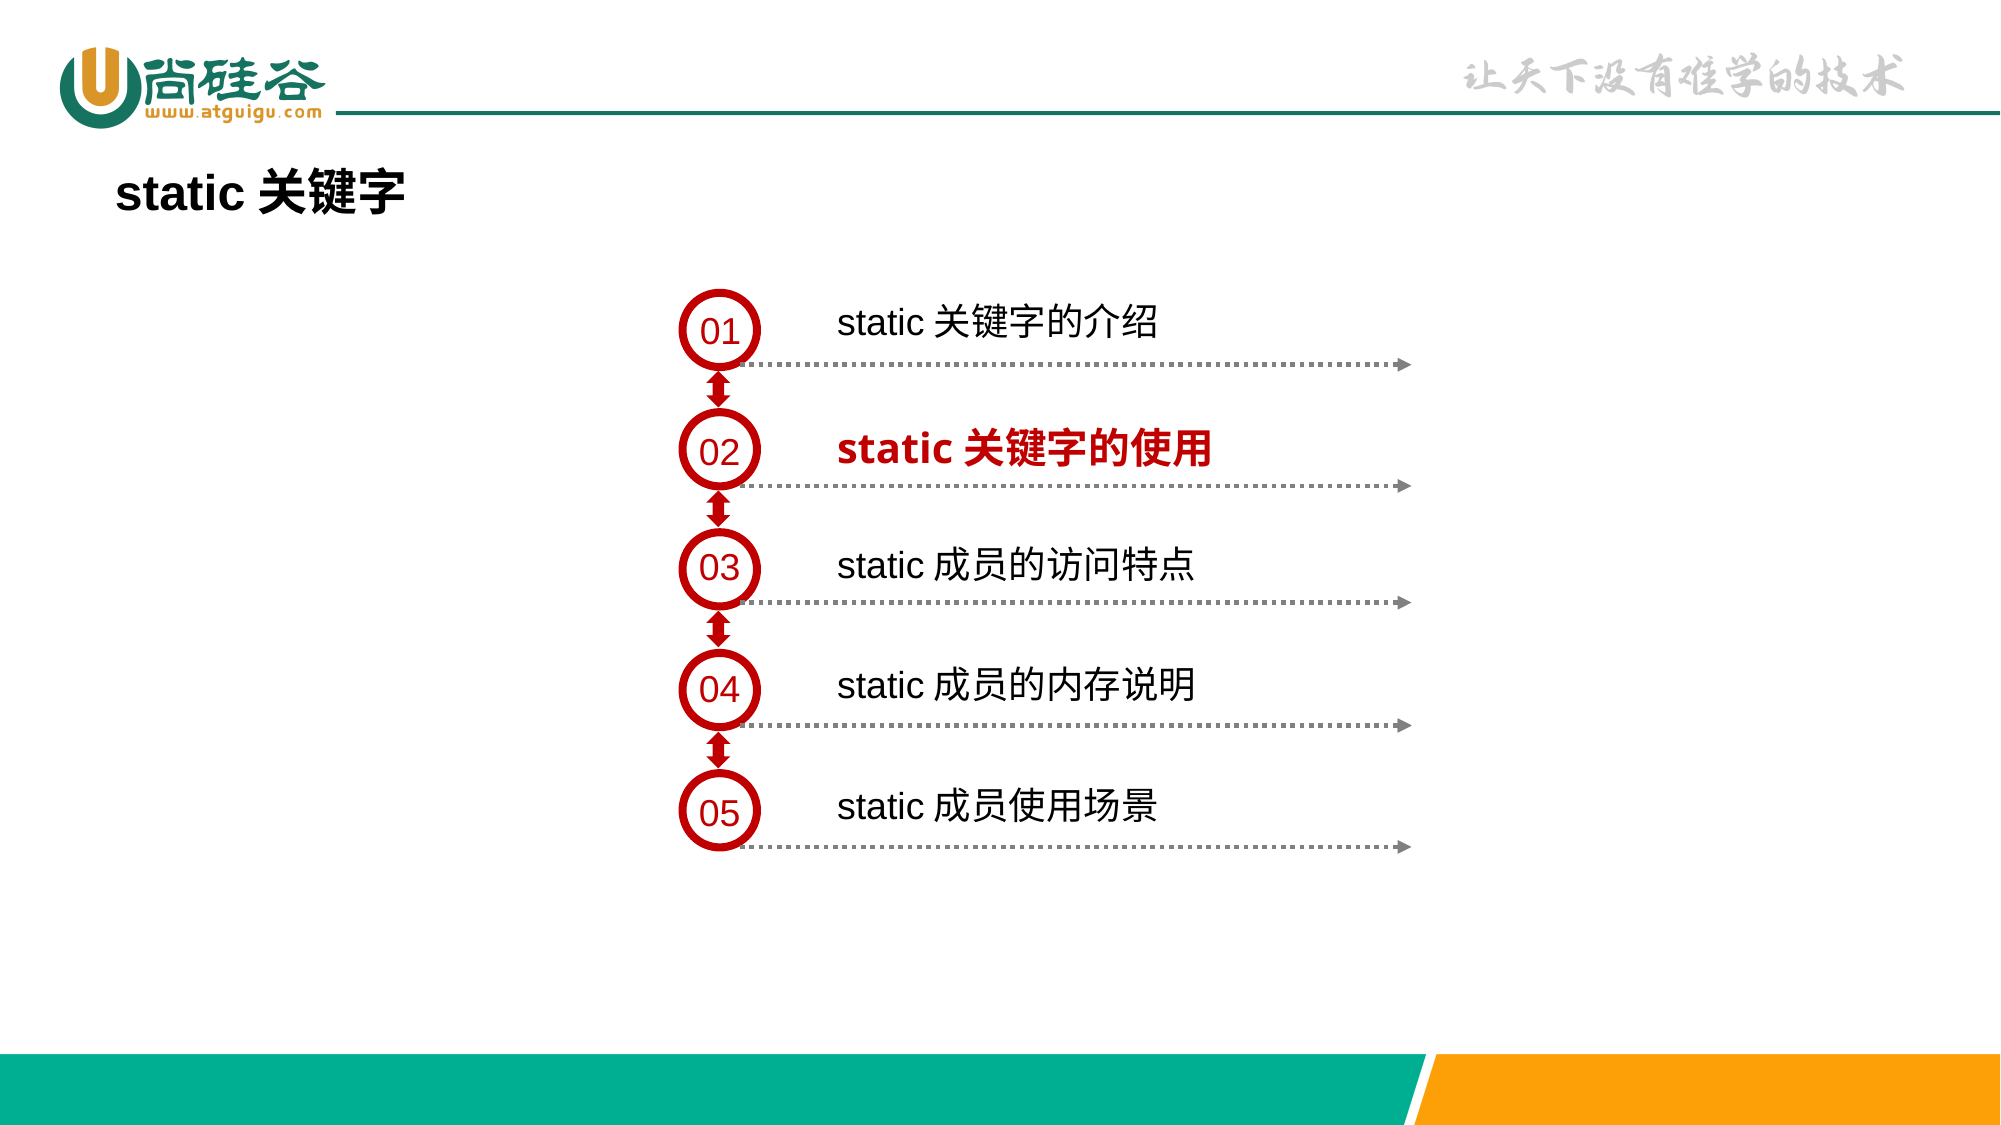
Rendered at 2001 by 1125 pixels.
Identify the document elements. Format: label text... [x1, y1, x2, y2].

text_box [687, 596, 753, 612]
text_box [690, 360, 750, 373]
text_box 02 [684, 420, 756, 481]
text_box 05 [684, 781, 756, 842]
text_box static关键字的使用 [822, 414, 1416, 480]
text_box [677, 787, 684, 833]
text_box [691, 287, 749, 299]
text_box static成员使用场景 [822, 774, 1416, 835]
text_box [691, 842, 748, 853]
text_box [706, 610, 731, 648]
text_box [706, 731, 731, 769]
text_box [706, 490, 731, 528]
text_box [692, 647, 748, 658]
text_box [695, 527, 745, 535]
text_box [689, 407, 751, 420]
text_box [757, 309, 763, 350]
text_box [677, 305, 685, 354]
text_box 04 [684, 658, 756, 718]
text_box static关键字的介绍 [822, 290, 1416, 350]
text_box [756, 547, 763, 591]
picture [0, 0, 2001, 1125]
text_box static成员的内存说明 [822, 653, 1416, 713]
text_box [756, 668, 763, 712]
text_box 03 [684, 535, 756, 596]
text_box 01 [685, 299, 757, 360]
text_box [677, 667, 684, 713]
text_box [688, 718, 752, 733]
text_box static成员的访问特点 [822, 533, 1416, 594]
text_box [677, 546, 684, 592]
text_box [756, 788, 763, 832]
text_box [706, 370, 731, 408]
text_box [691, 481, 748, 492]
text_box [756, 427, 763, 471]
text_box [677, 426, 684, 472]
text_box [689, 768, 751, 781]
text_box static关键字 [100, 123, 1861, 228]
